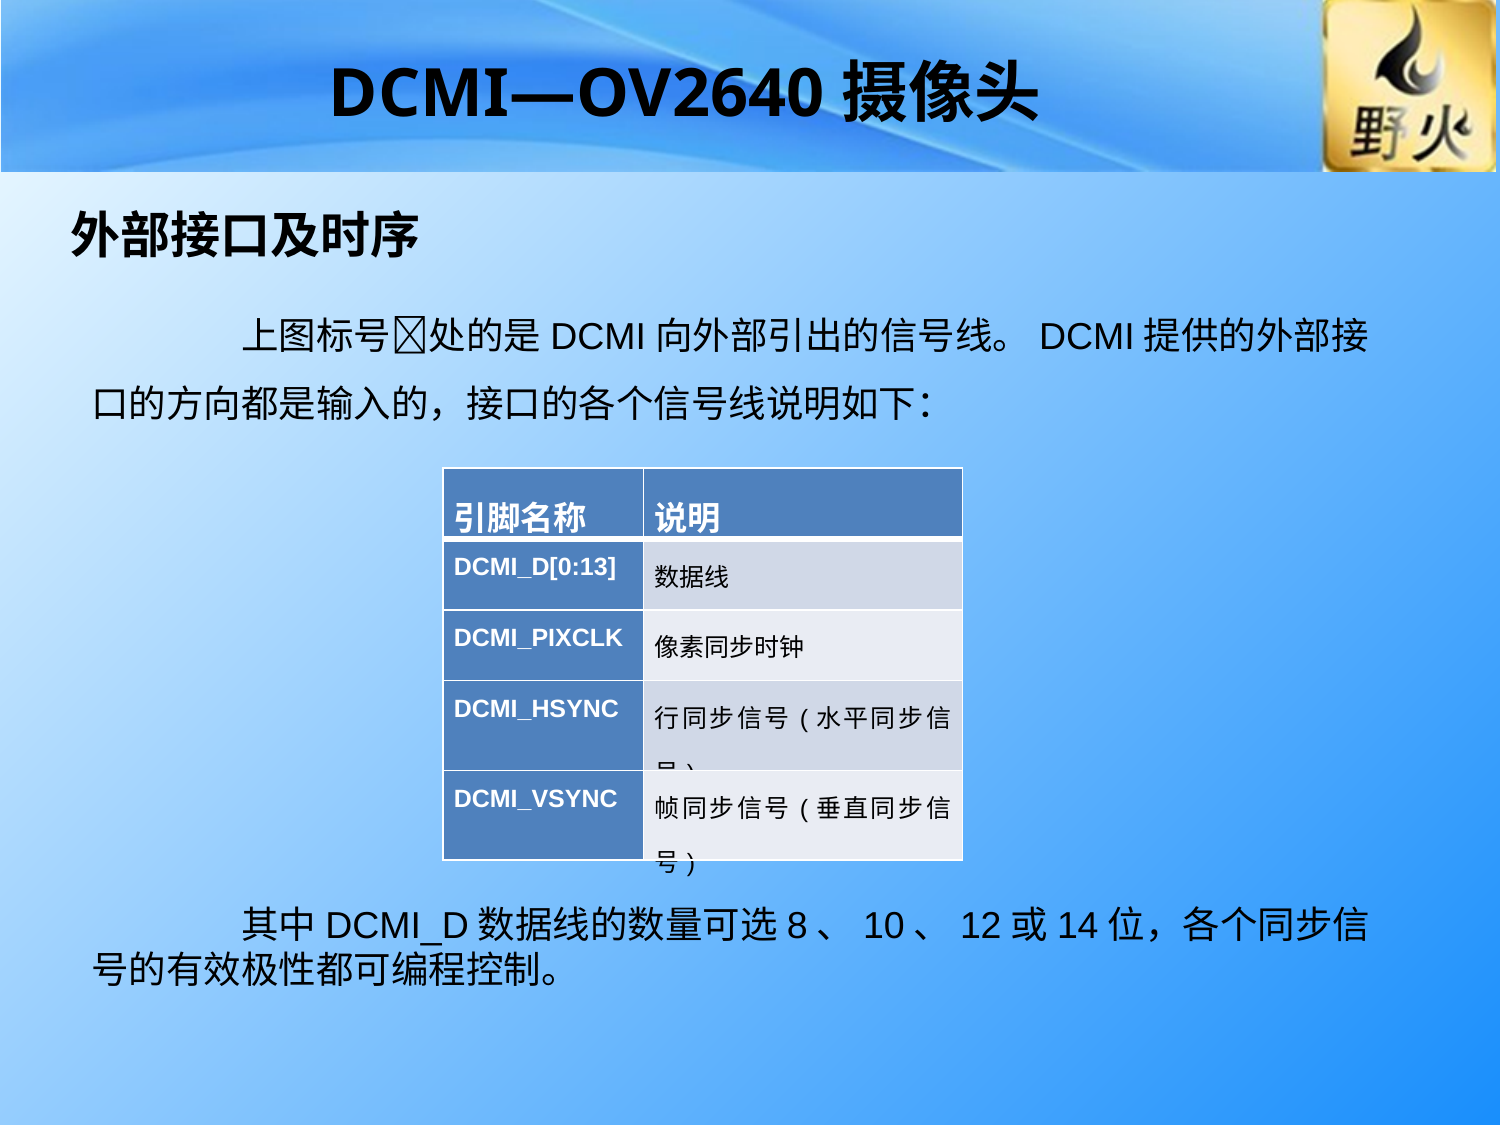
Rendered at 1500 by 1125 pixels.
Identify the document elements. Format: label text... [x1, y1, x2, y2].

text_box 其中DCMI_D数据线的数量可选8、10、12或14位，各个同步信号的有效极性都可编程控制。 [76, 893, 1412, 998]
picture [1, 0, 1496, 172]
table_cell 帧同步信号(垂直同步信号) [644, 771, 962, 859]
table_cell DCMI_VSYNC [444, 771, 643, 859]
table_header 说明 [644, 469, 962, 536]
table_header 引脚名称 [444, 469, 643, 536]
table_cell DCMI_D[0:13] [444, 542, 643, 609]
table_cell 像素同步时钟 [644, 611, 962, 680]
table_cell DCMI_PIXCLK [444, 611, 643, 680]
table_cell 数据线 [644, 542, 962, 609]
text_box 上图标号处的是DCMI向外部引出的信号线。DCMI提供的外部接口的方向都是输入的，接口的各个信号线说明如下： [76, 282, 1412, 432]
table_cell DCMI_HSYNC [444, 681, 643, 770]
text_box 外部接口及时序 [55, 196, 436, 271]
table_cell 行同步信号(水平同步信号) [644, 681, 962, 770]
